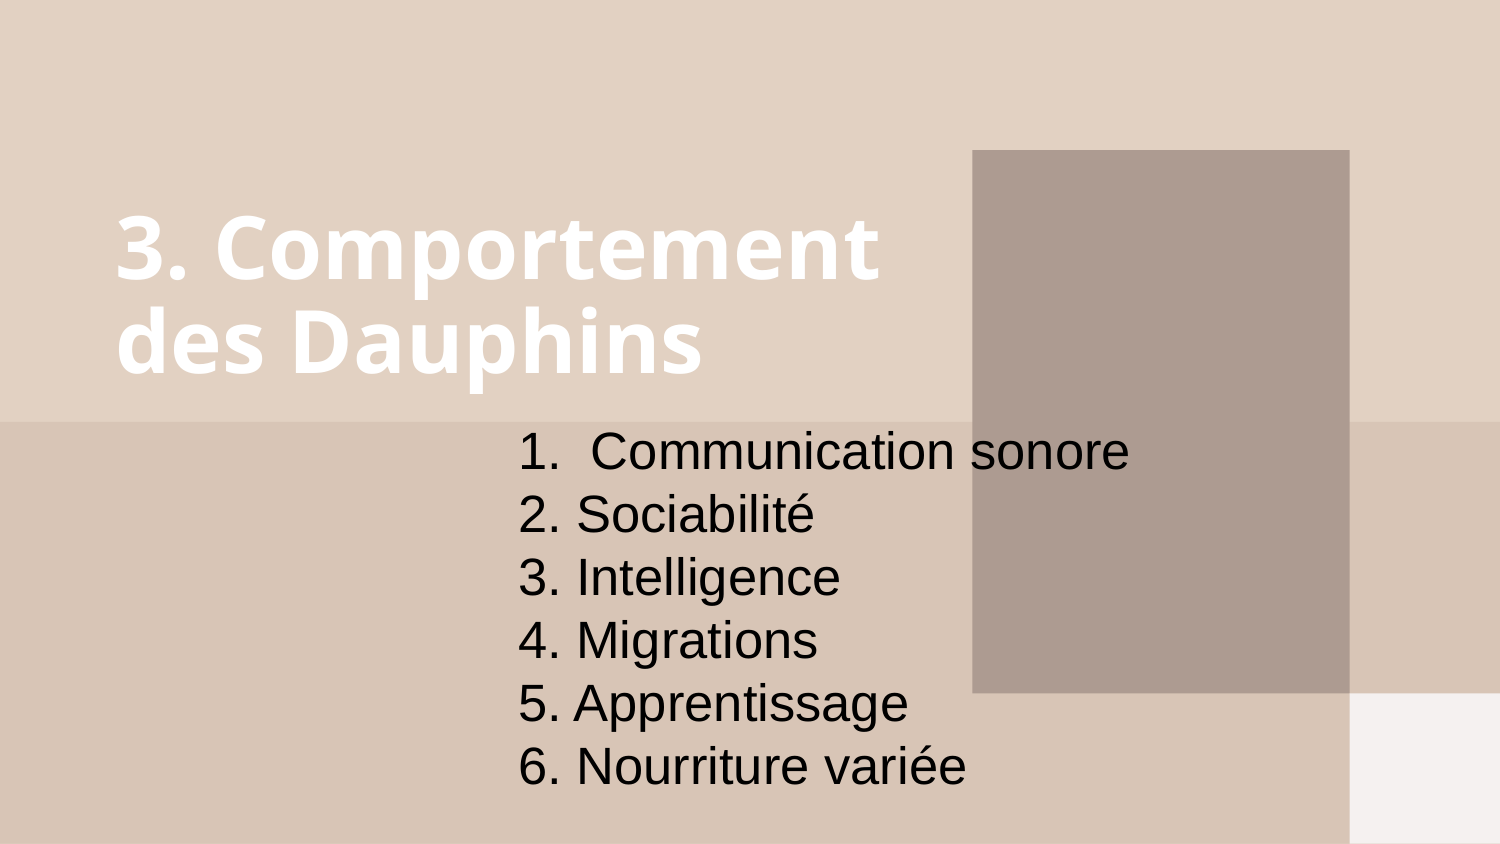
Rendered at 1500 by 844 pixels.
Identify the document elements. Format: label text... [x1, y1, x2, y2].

title 3. Comportement des Dauphins [115, 202, 894, 393]
text_box 1. Communication sonore 2. Sociabilité 3. Intelligence 4. Migrations 5. Apprentissage 6. Nourriture variée [503, 374, 1147, 803]
